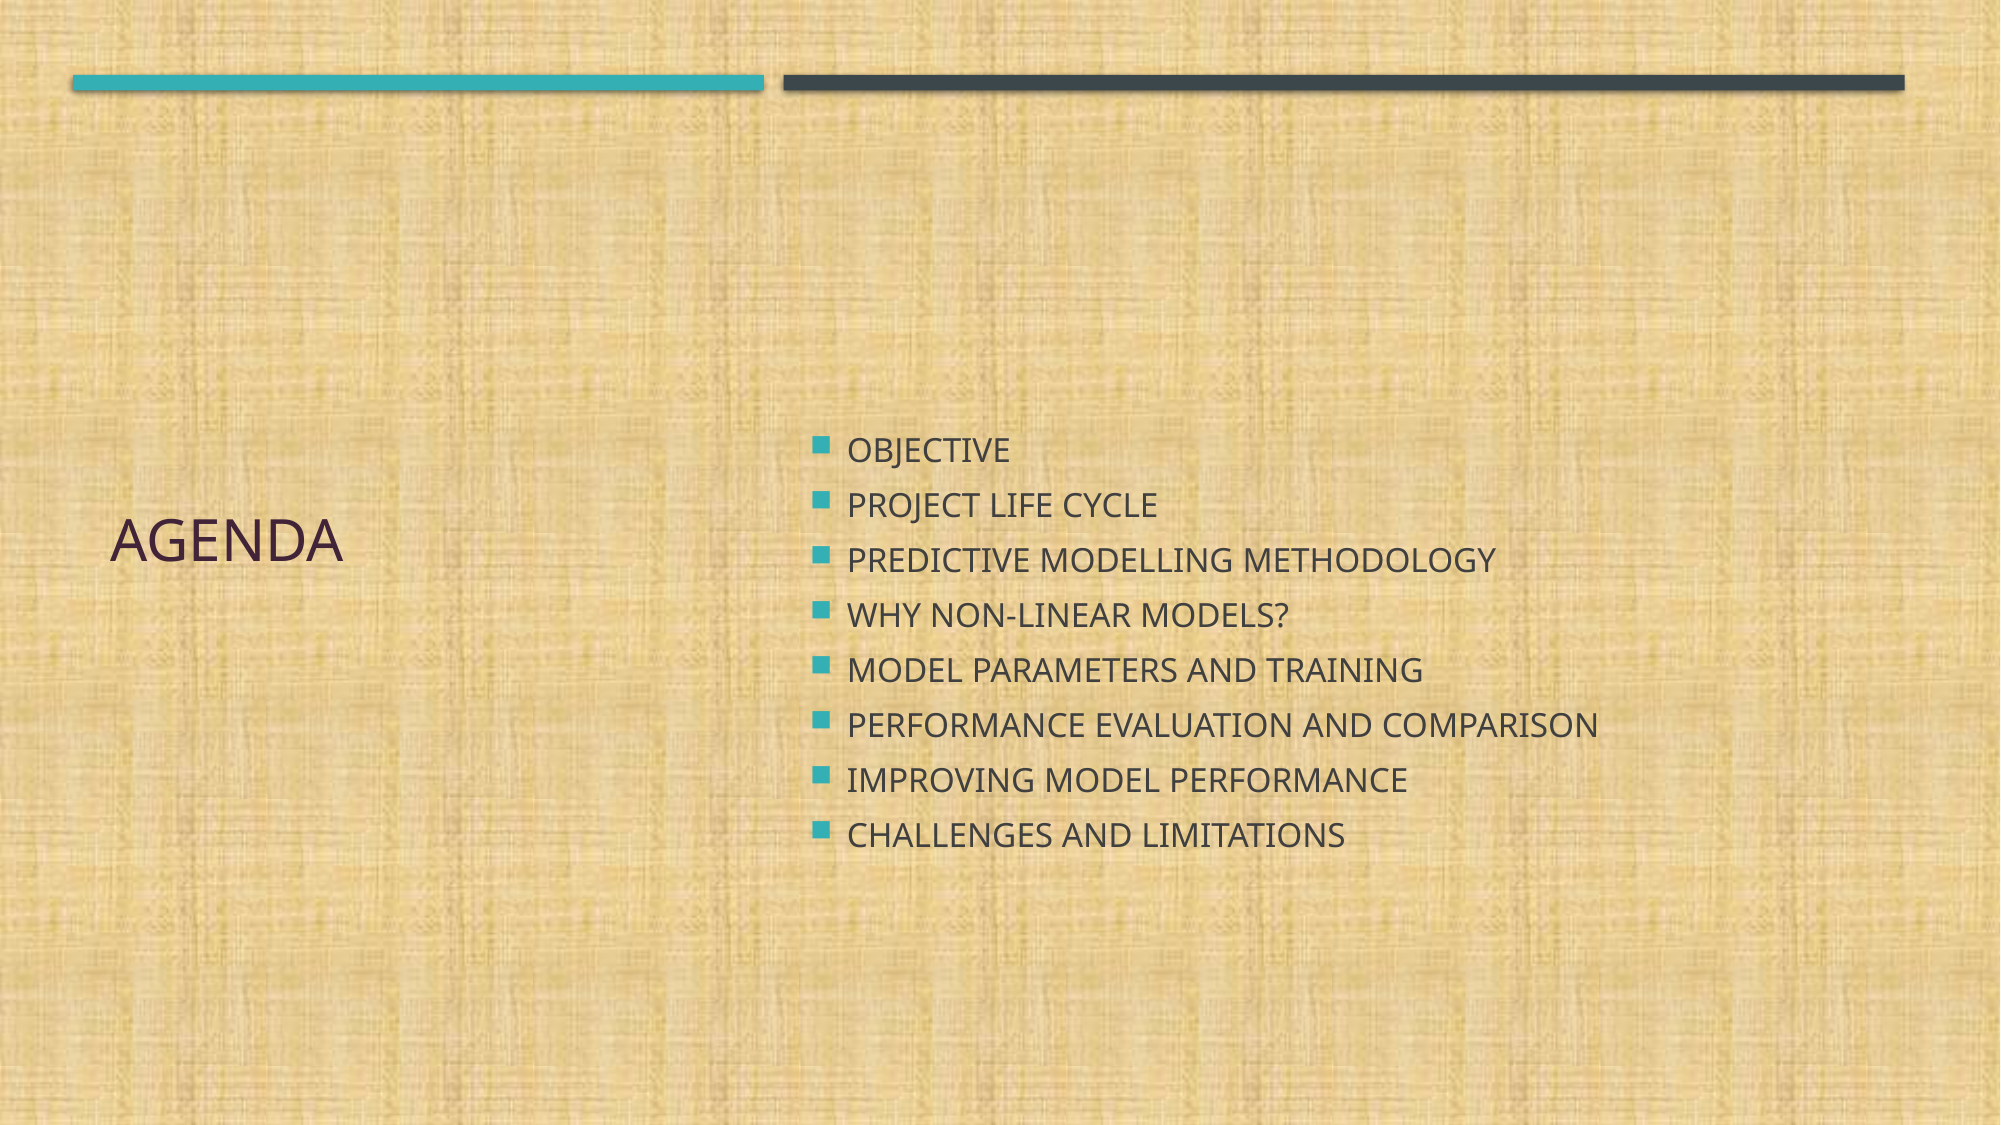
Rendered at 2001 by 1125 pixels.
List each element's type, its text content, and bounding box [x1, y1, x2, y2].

text_box [72, 74, 765, 92]
text_box [0, 0, 2000, 1125]
text_box [783, 74, 1906, 92]
title Agenda [95, 115, 764, 962]
subtitle Objective Project Life cycle Predictive modelling METHODOLOGY Why NON-LINEAR MODELS? Model parameters and TRAINING Performance Evaluation AND COMPARISON Improving MODEL PERFORMANCE Challenges and Limitations [775, 358, 1840, 1125]
